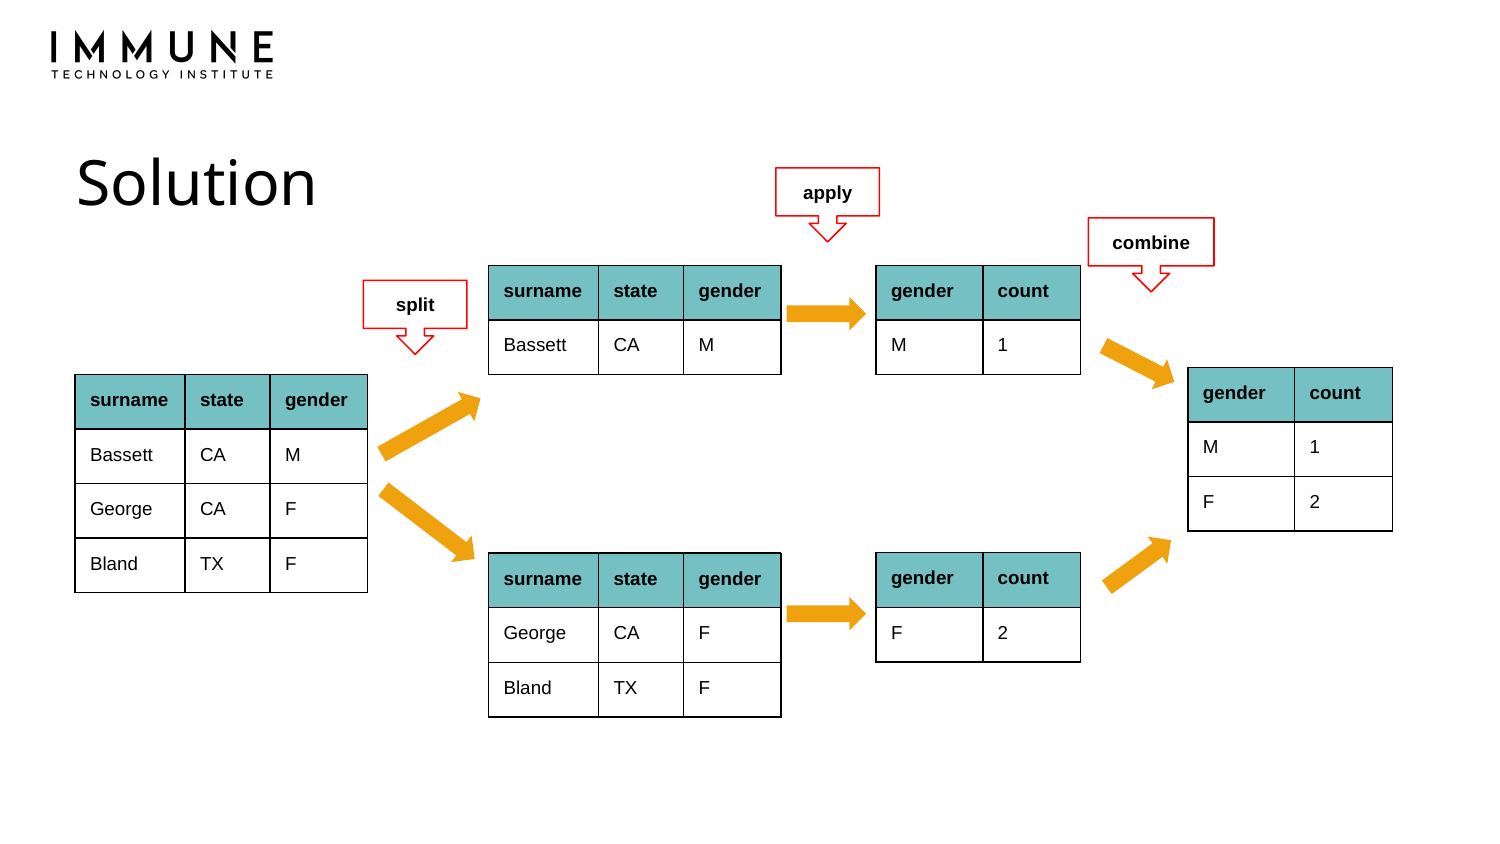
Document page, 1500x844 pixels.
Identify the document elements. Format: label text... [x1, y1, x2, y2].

table_cell F [877, 608, 982, 661]
table_header surname [489, 554, 598, 607]
table_cell CA [186, 430, 269, 483]
table_cell Bassett [76, 430, 184, 483]
text_box [378, 482, 475, 563]
table_header gender [877, 266, 982, 319]
text_box combine [1088, 217, 1214, 292]
table_cell F [684, 663, 780, 716]
table_cell M [684, 321, 780, 374]
table_cell 1 [984, 321, 1080, 374]
text_box split [363, 280, 467, 355]
table_cell M [877, 321, 982, 374]
table_cell Bassett [489, 321, 598, 374]
text_box [786, 596, 867, 631]
table_header gender [684, 554, 780, 607]
text_box apply [775, 167, 880, 242]
table_header surname [76, 375, 184, 428]
table_header count [984, 266, 1080, 319]
table_cell 2 [984, 608, 1080, 661]
table_cell TX [599, 663, 683, 716]
table_header gender [1189, 368, 1294, 421]
table_cell Bland [489, 663, 598, 716]
text_box [1099, 338, 1175, 390]
table_header gender [877, 553, 982, 607]
table_cell Bland [76, 539, 184, 592]
table_cell CA [599, 608, 683, 662]
table_cell George [489, 608, 598, 662]
table_cell CA [599, 321, 683, 374]
table_cell 2 [1295, 477, 1392, 530]
table_cell F [684, 608, 780, 662]
table_cell George [76, 484, 184, 537]
table_header state [599, 554, 683, 607]
table_header surname [489, 266, 598, 319]
table_header count [1295, 368, 1392, 421]
table_cell TX [186, 539, 269, 592]
table_cell M [1189, 423, 1294, 476]
text_box [786, 296, 867, 331]
table_header gender [271, 375, 367, 428]
title Solution [61, 128, 906, 772]
table_cell M [271, 430, 367, 483]
text_box [377, 391, 481, 462]
table_header state [186, 375, 269, 428]
table_header state [599, 266, 683, 319]
table_cell F [1189, 477, 1294, 530]
table_cell 1 [1295, 423, 1392, 476]
table_cell CA [186, 484, 269, 537]
table_cell F [271, 539, 367, 592]
table_header count [984, 553, 1080, 607]
picture [29, 26, 299, 85]
table_cell F [271, 484, 367, 537]
table_header gender [684, 266, 780, 319]
text_box [1101, 536, 1172, 594]
